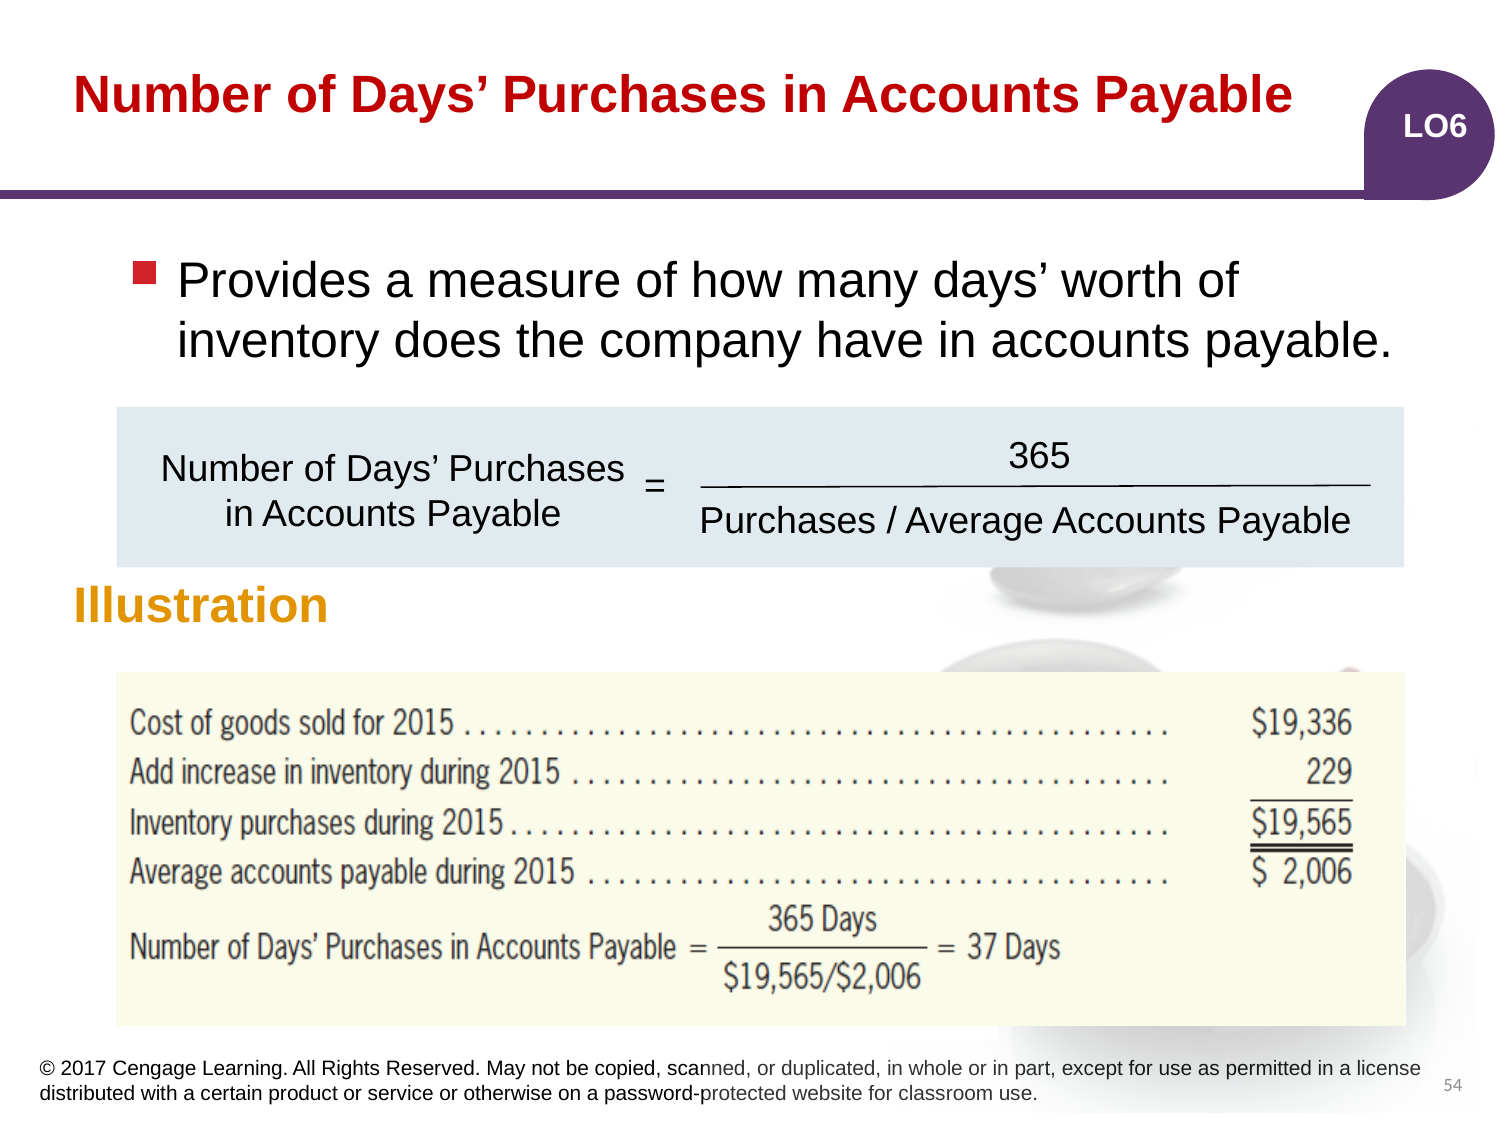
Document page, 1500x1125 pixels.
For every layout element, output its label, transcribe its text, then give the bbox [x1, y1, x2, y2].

picture [852, 1089, 862, 1100]
picture [946, 1089, 952, 1100]
picture [723, 1064, 733, 1075]
picture [892, 1064, 901, 1075]
picture [825, 1064, 834, 1075]
picture [1062, 1064, 1072, 1075]
picture [1038, 1062, 1050, 1075]
picture [1106, 1064, 1116, 1079]
picture [748, 1089, 757, 1100]
picture [976, 1089, 991, 1100]
picture [1074, 1064, 1083, 1075]
picture [1084, 1064, 1093, 1075]
picture [936, 1089, 945, 1100]
picture [868, 1085, 874, 1100]
picture [764, 1089, 774, 1100]
picture [819, 1085, 829, 1100]
picture [924, 1060, 933, 1075]
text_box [116, 406, 1405, 568]
picture [1128, 1060, 1134, 1075]
picture [776, 1085, 785, 1100]
picture [792, 1089, 807, 1100]
picture [793, 1064, 802, 1075]
picture [845, 1087, 851, 1100]
picture [864, 1060, 873, 1075]
picture [782, 1060, 791, 1075]
picture [965, 1089, 975, 1100]
picture [1135, 1064, 1139, 1075]
slide_number 54 [1139, 1042, 1478, 1103]
picture [998, 1064, 1007, 1075]
picture [734, 1060, 743, 1075]
picture [1095, 1064, 1105, 1075]
picture [969, 1064, 979, 1075]
picture [712, 1089, 718, 1100]
picture [730, 1087, 736, 1100]
picture [980, 1064, 986, 1075]
picture [757, 1087, 763, 1100]
list Provides a measure of how many days’ worth of inventory does the company have in accounts payable. Illustration [58, 240, 1439, 1014]
picture [1021, 1089, 1031, 1100]
picture [908, 1064, 923, 1075]
picture [846, 1062, 852, 1075]
picture [712, 1064, 721, 1075]
picture [953, 1089, 963, 1100]
picture [116, 672, 1406, 1026]
picture [704, 1089, 711, 1100]
picture [1015, 1064, 1025, 1079]
picture [853, 1064, 863, 1075]
picture [808, 1089, 818, 1100]
picture [899, 1089, 908, 1100]
picture [704, 1064, 709, 1075]
picture [999, 1089, 1008, 1100]
picture [875, 1089, 885, 1100]
picture [836, 1064, 847, 1075]
picture [769, 1064, 775, 1075]
picture [886, 1089, 892, 1100]
title Number of Days’ Purchases in Accounts Payable [58, 40, 1365, 152]
picture [805, 1064, 815, 1079]
picture [719, 1089, 729, 1100]
text_box LO6 [1388, 97, 1483, 152]
picture [952, 1064, 962, 1075]
picture [831, 1089, 840, 1100]
picture [914, 1089, 934, 1100]
picture [1117, 1062, 1123, 1075]
picture [936, 1064, 946, 1075]
picture [1026, 1064, 1037, 1075]
picture [736, 1089, 746, 1100]
picture [1011, 1089, 1020, 1100]
picture [758, 1064, 768, 1075]
